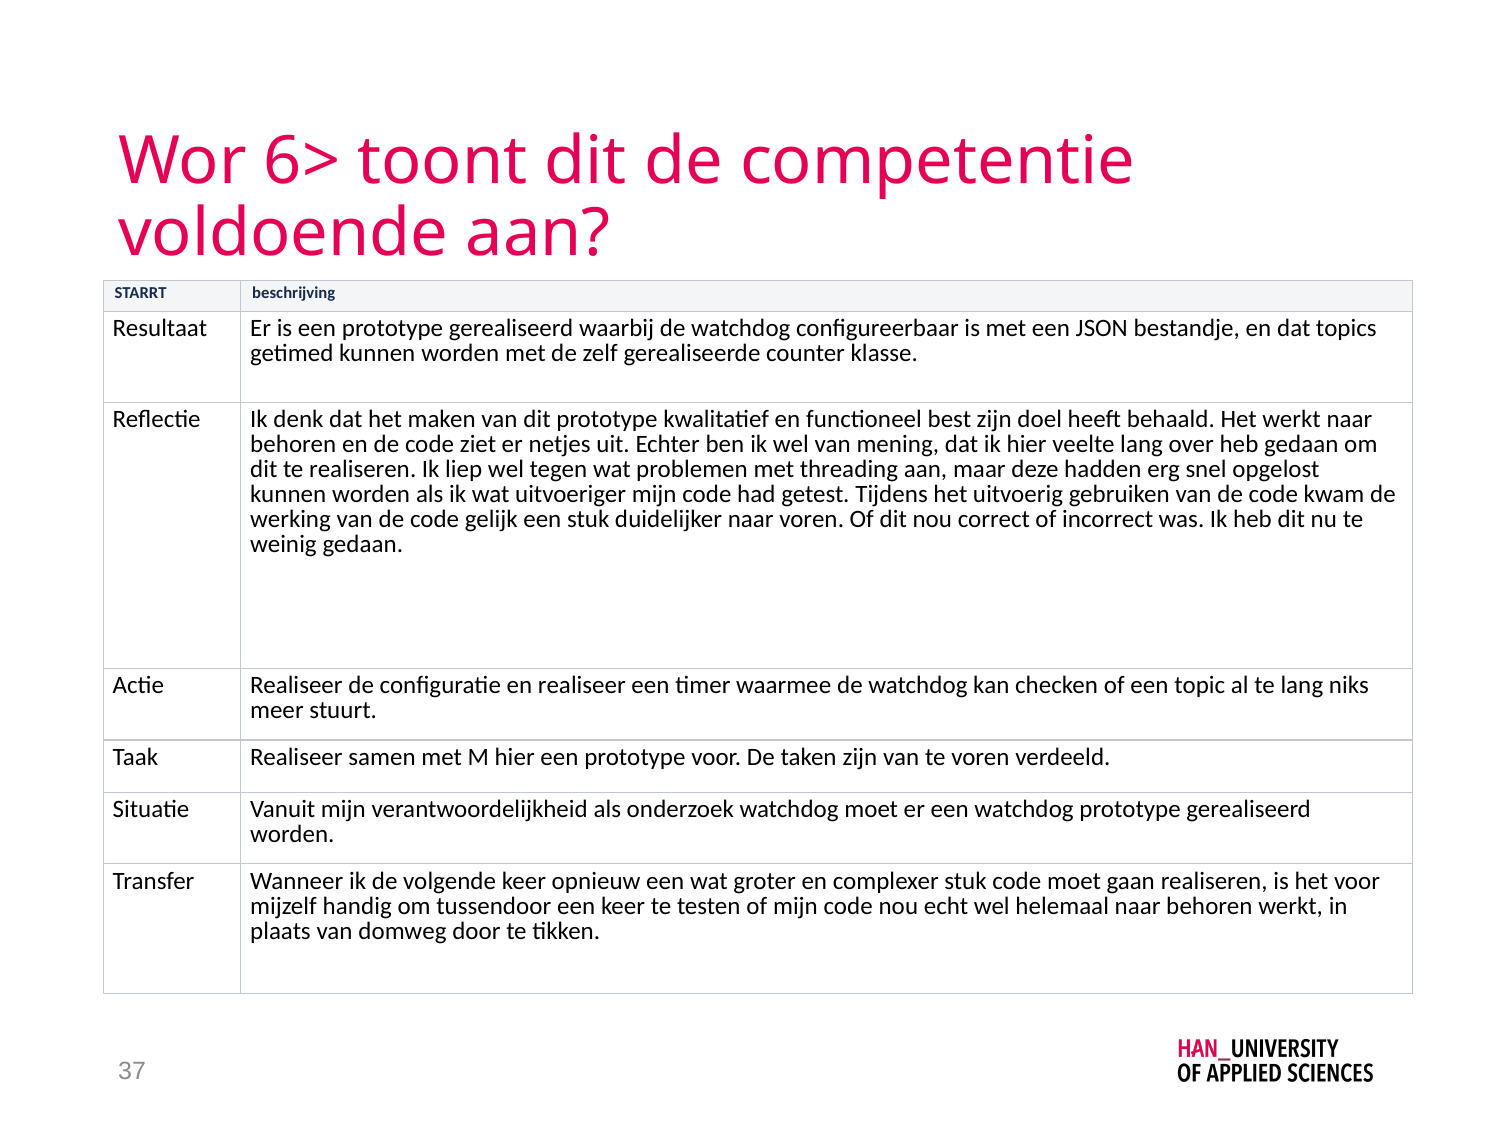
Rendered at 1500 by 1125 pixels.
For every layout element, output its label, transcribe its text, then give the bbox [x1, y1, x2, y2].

table_cell Resultaat [104, 312, 240, 402]
table_cell Realiseer de configuratie en realiseer een timer waarmee de watchdog kan checken of een topic al te lang niks meer stuurt. [241, 669, 1412, 739]
table_cell Wanneer ik de volgende keer opnieuw een wat groter en complexer stuk code moet gaan realiseren, is het voor mijzelf handig om tussendoor een keer te testen of mijn code nou echt wel helemaal naar behoren werkt, in plaats van domweg door te tikken. [241, 864, 1412, 993]
slide_number 37 [103, 1039, 441, 1100]
table_cell Realiseer samen met M hier een prototype voor. De taken zijn van te voren verdeeld. [241, 741, 1412, 792]
title Wor 6> toont dit de competentie voldoende aan? [103, 59, 1397, 278]
table_header STARRT [104, 281, 240, 311]
table_cell Er is een prototype gerealiseerd waarbij de watchdog configureerbaar is met een JSON bestandje, en dat topics getimed kunnen worden met de zelf gerealiseerde counter klasse. [241, 312, 1412, 402]
table_cell Situatie [104, 793, 240, 863]
table_cell Ik denk dat het maken van dit prototype kwalitatief en functioneel best zijn doel heeft behaald. Het werkt naar behoren en de code ziet er netjes uit. Echter ben ik wel van mening, dat ik hier veelte lang over heb gedaan om dit te realiseren. Ik liep wel tegen wat problemen met threading aan, maar deze hadden erg snel opgelost kunnen worden als ik wat uitvoeriger mijn code had getest. Tijdens het uitvoerig gebruiken van de code kwam de werking van de code gelijk een stuk duidelijker naar voren. Of dit nou correct of incorrect was. Ik heb dit nu te weinig gedaan. [241, 403, 1412, 668]
table_cell Reflectie [104, 403, 240, 668]
table_cell Transfer [104, 864, 240, 993]
table_cell Actie [104, 669, 240, 739]
picture [1172, 1021, 1396, 1119]
table_header beschrijving [241, 281, 1412, 311]
table_cell Taak [104, 741, 240, 792]
table_cell Vanuit mijn verantwoordelijkheid als onderzoek watchdog moet er een watchdog prototype gerealiseerd worden. [241, 793, 1412, 863]
